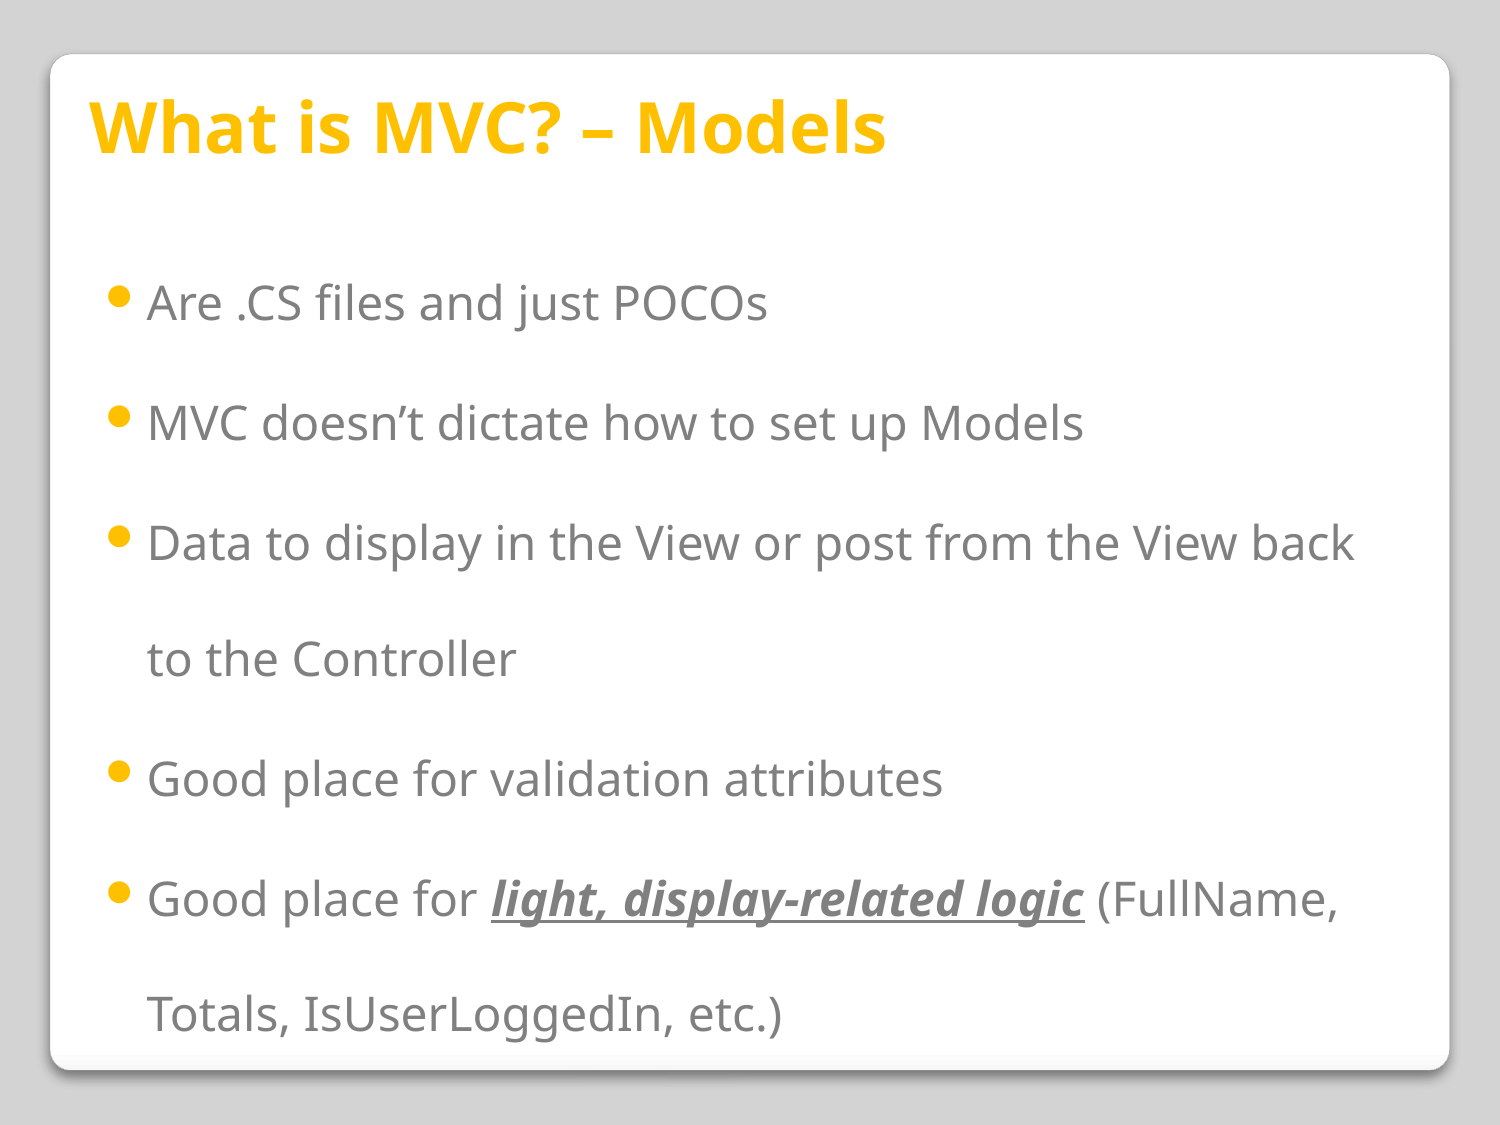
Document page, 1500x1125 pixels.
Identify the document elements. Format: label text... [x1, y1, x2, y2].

list Are .CS files and just POCOs MVC doesn’t dictate how to set up Models Data to display in the View or post from the View back to the Controller Good place for validation attributes Good place for light, display-related logic (FullName, Totals, IsUserLoggedIn, etc.) [75, 200, 1425, 1050]
title What is MVC? – Models [75, 75, 1418, 175]
